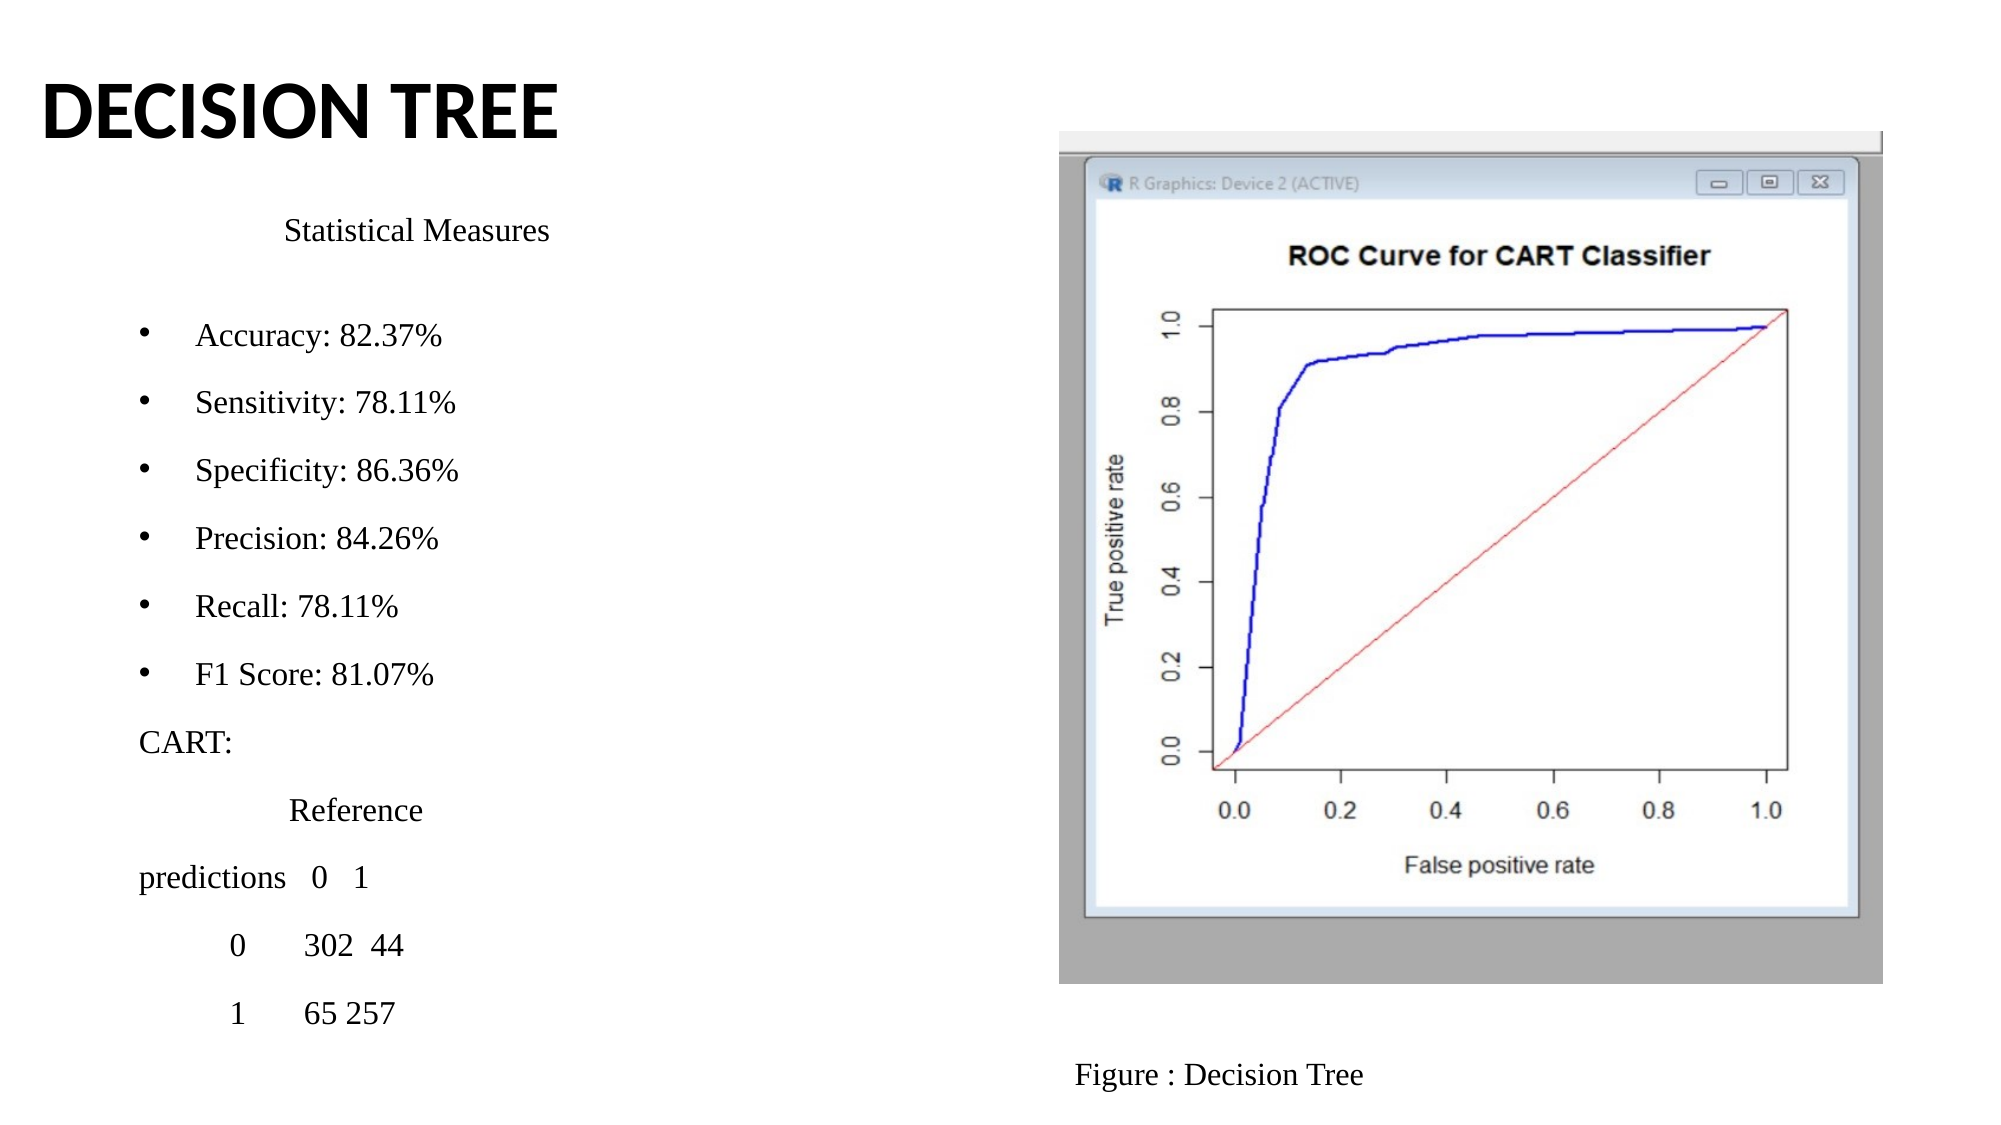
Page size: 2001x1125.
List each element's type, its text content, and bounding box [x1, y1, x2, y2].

text_box Statistical Measures Accuracy: 82.37% Sensitivity: 78.11% Specificity: 86.36% Precision: 84.26% Recall: 78.11% F1 Score: 81.07% CART: Reference predictions 0 1 0 302 44 1 65 257 [123, 424, 711, 888]
list Figure : Decision Tree [576, 1050, 1863, 1100]
picture [1059, 131, 1883, 984]
title DECISION TREE [26, 45, 711, 178]
